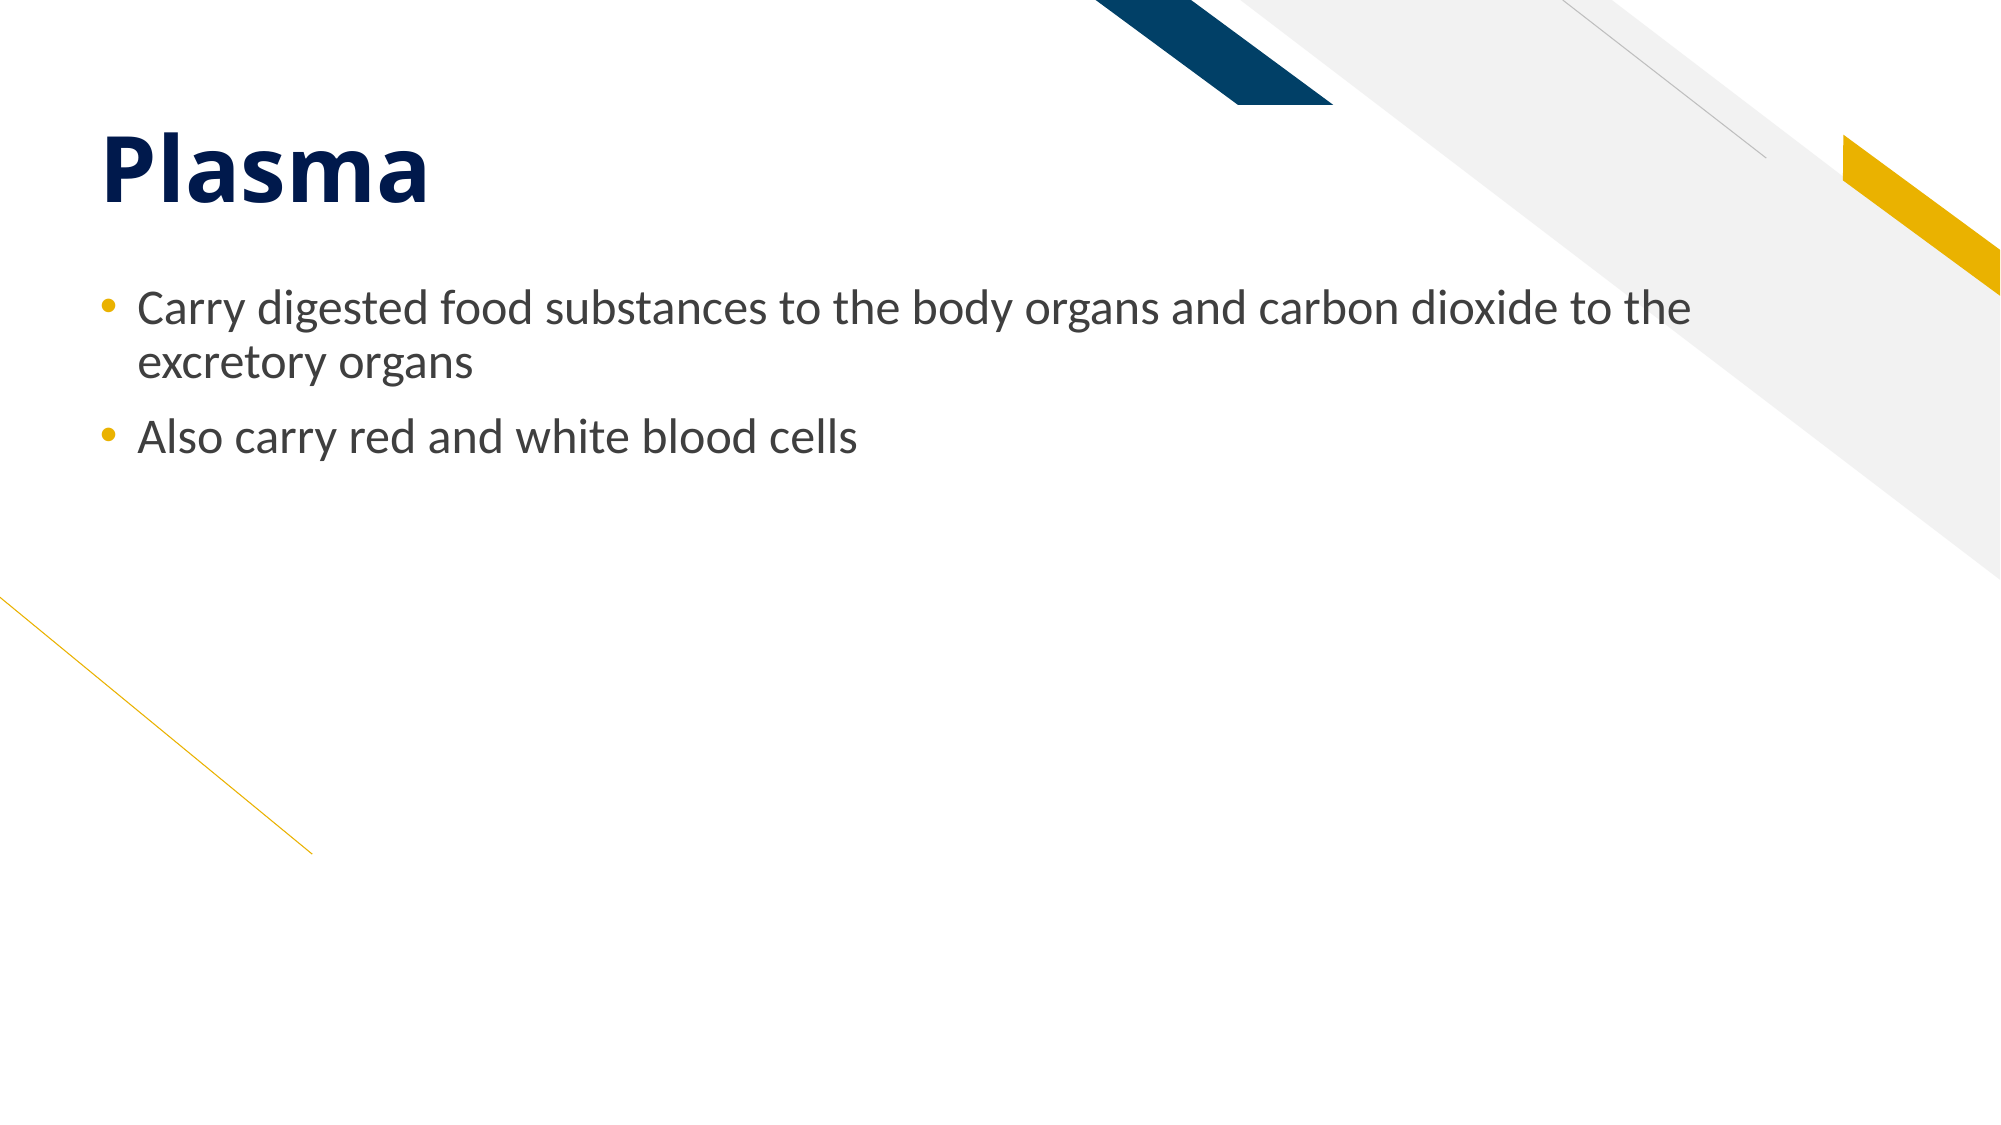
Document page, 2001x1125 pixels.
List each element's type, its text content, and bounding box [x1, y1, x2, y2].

list Carry digested food substances to the body organs and carbon dioxide to the excretory organs Also carry red and white blood cells [85, 274, 1863, 1014]
title Plasma [85, 34, 1453, 223]
